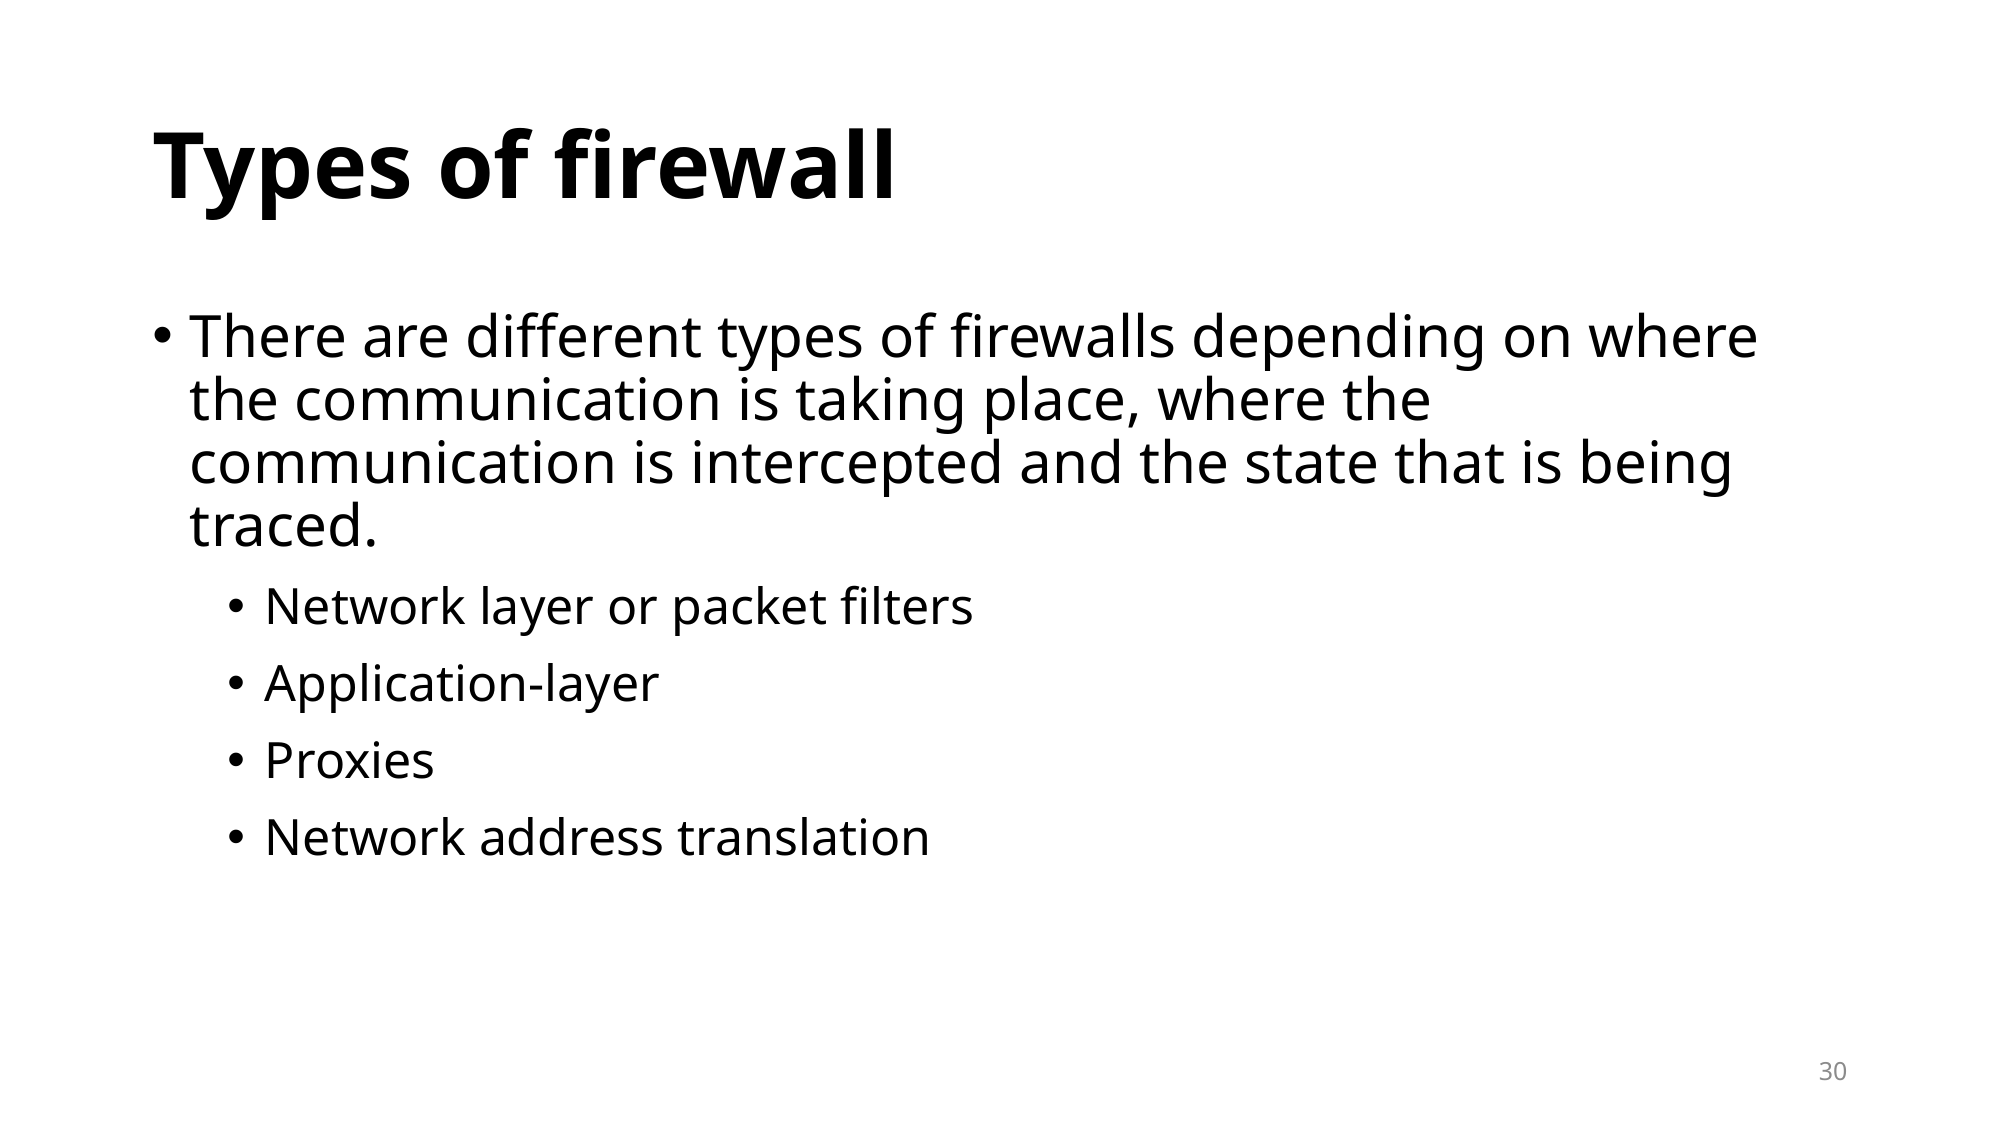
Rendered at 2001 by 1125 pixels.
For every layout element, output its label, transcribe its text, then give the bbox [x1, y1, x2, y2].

slide_number 30 [1412, 1042, 1863, 1103]
title Types of firewall [137, 59, 1863, 278]
list There are different types of firewalls depending on where the communication is taking place, where the communication is intercepted and the state that is being traced. Network layer or packet filters Application-layer Proxies Network address translation [137, 299, 1863, 1014]
